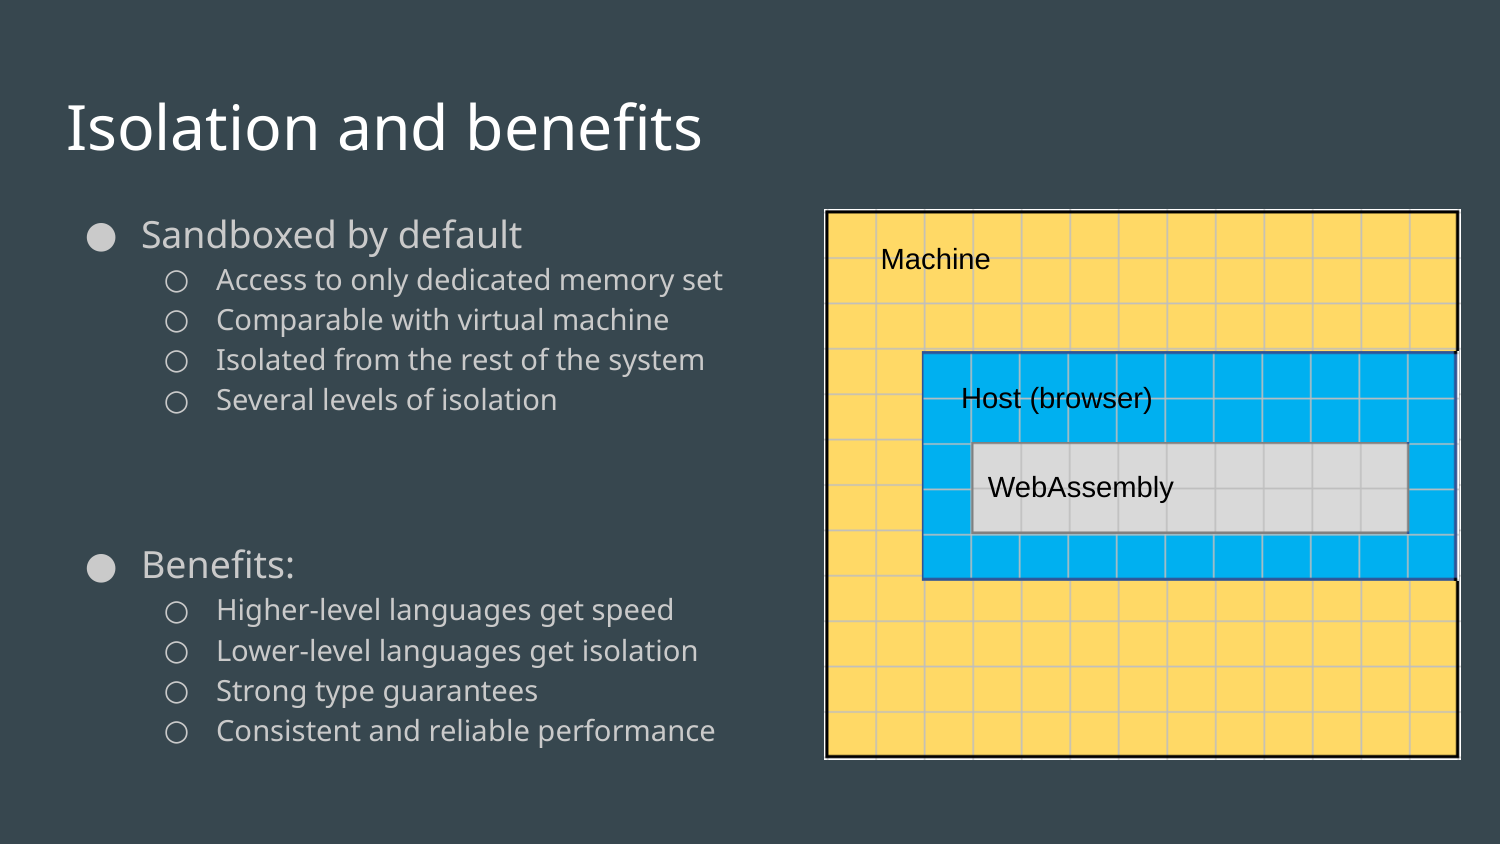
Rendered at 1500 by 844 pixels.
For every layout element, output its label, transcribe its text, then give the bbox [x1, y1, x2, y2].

picture [823, 209, 1461, 760]
title Isolation and benefits [51, 72, 1449, 167]
list Sandboxed by default Access to only dedicated memory set Comparable with virtual machine Isolated from the rest of the system Several levels of isolation Benefits: Higher-level languages get speed Lower-level languages get isolation Strong type guarantees Consistent and reliable performance [51, 189, 1449, 750]
